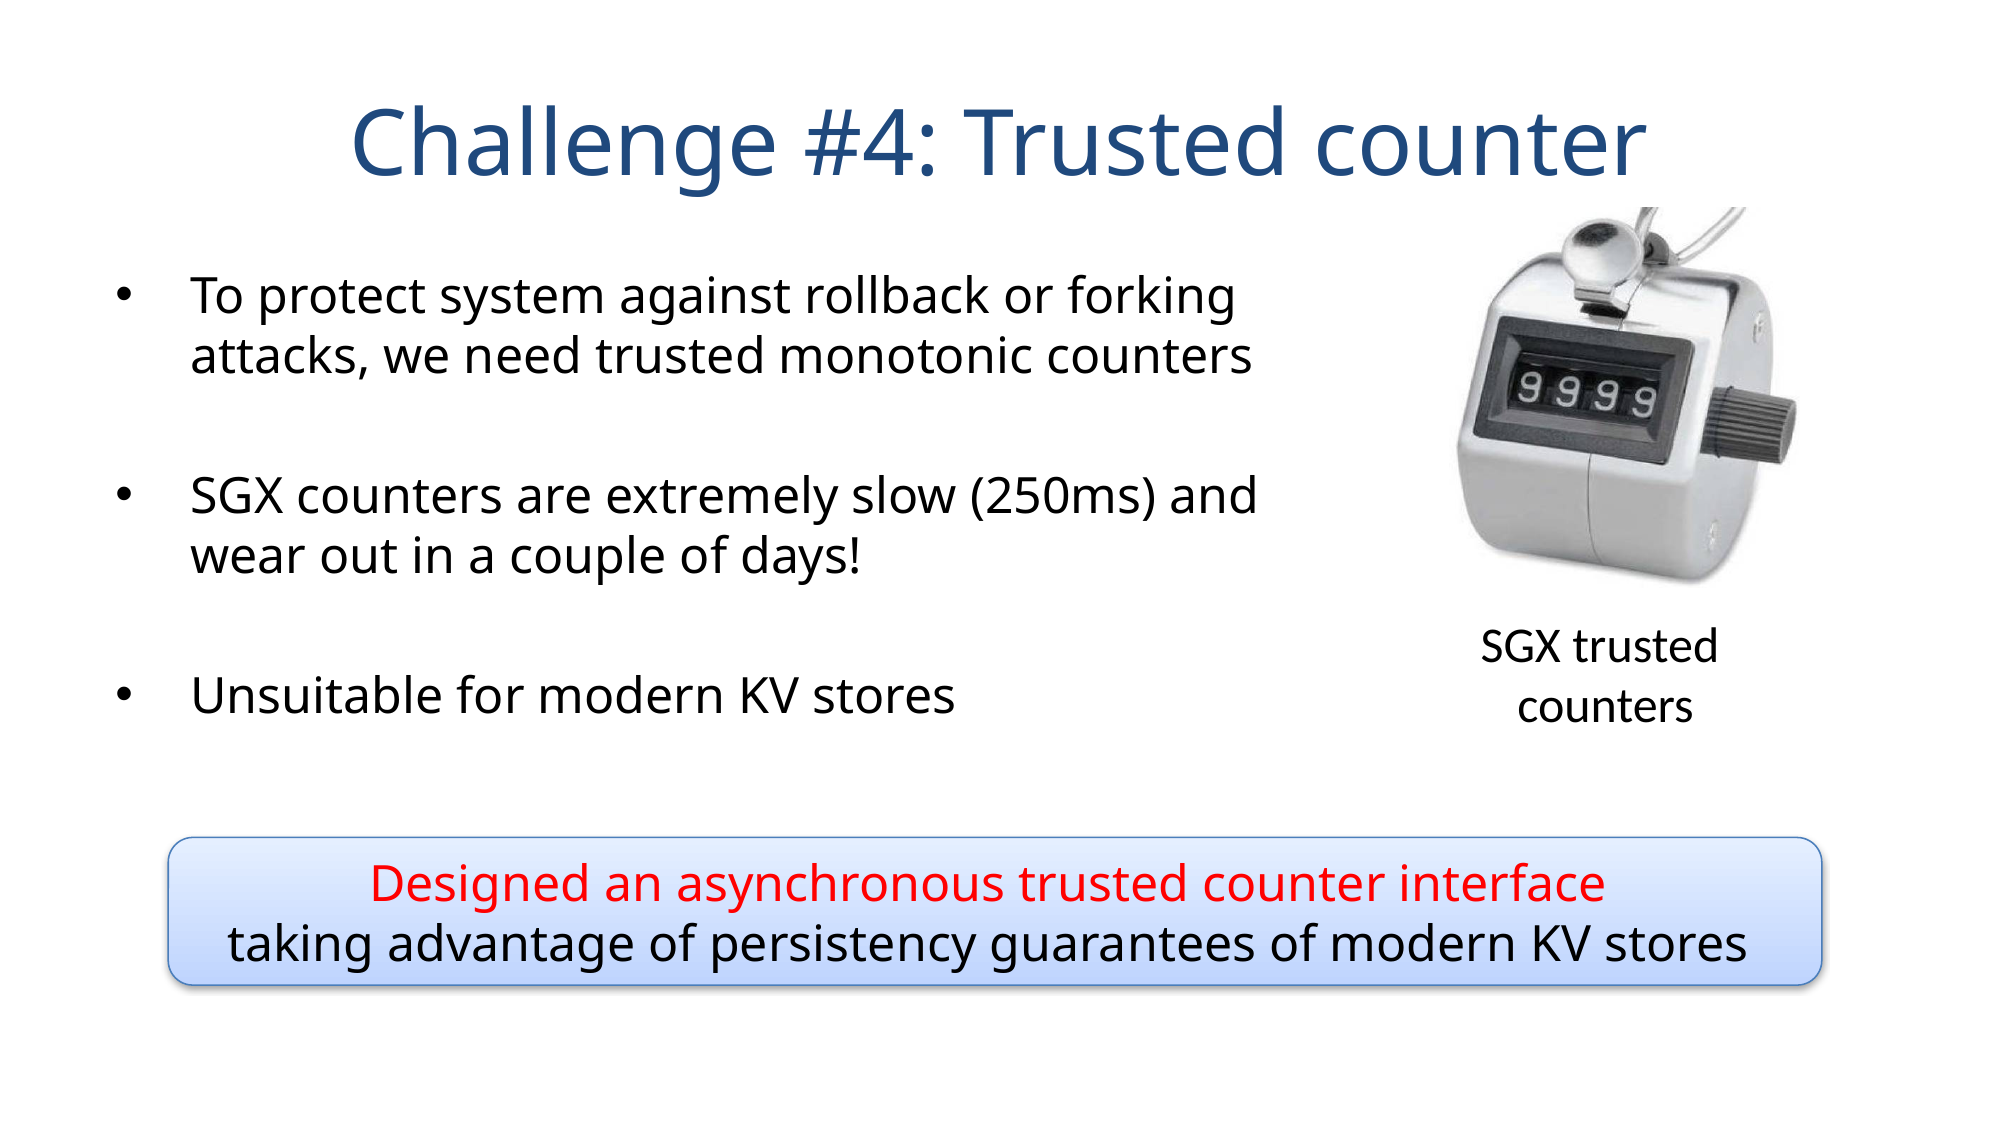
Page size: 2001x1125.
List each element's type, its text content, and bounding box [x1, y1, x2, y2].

text_box Designed an asynchronous trusted counter interface taking advantage of persistency guarantees of modern KV stores [167, 836, 1823, 986]
title Challenge #4: Trusted counter [99, 45, 1900, 233]
list To protect system against rollback or forking attacks, we need trusted monotonic counters SGX counters are extremely slow (250ms) and wear out in a couple of days! Unsuitable for modern KV stores [100, 256, 1373, 877]
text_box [1448, 207, 1801, 726]
